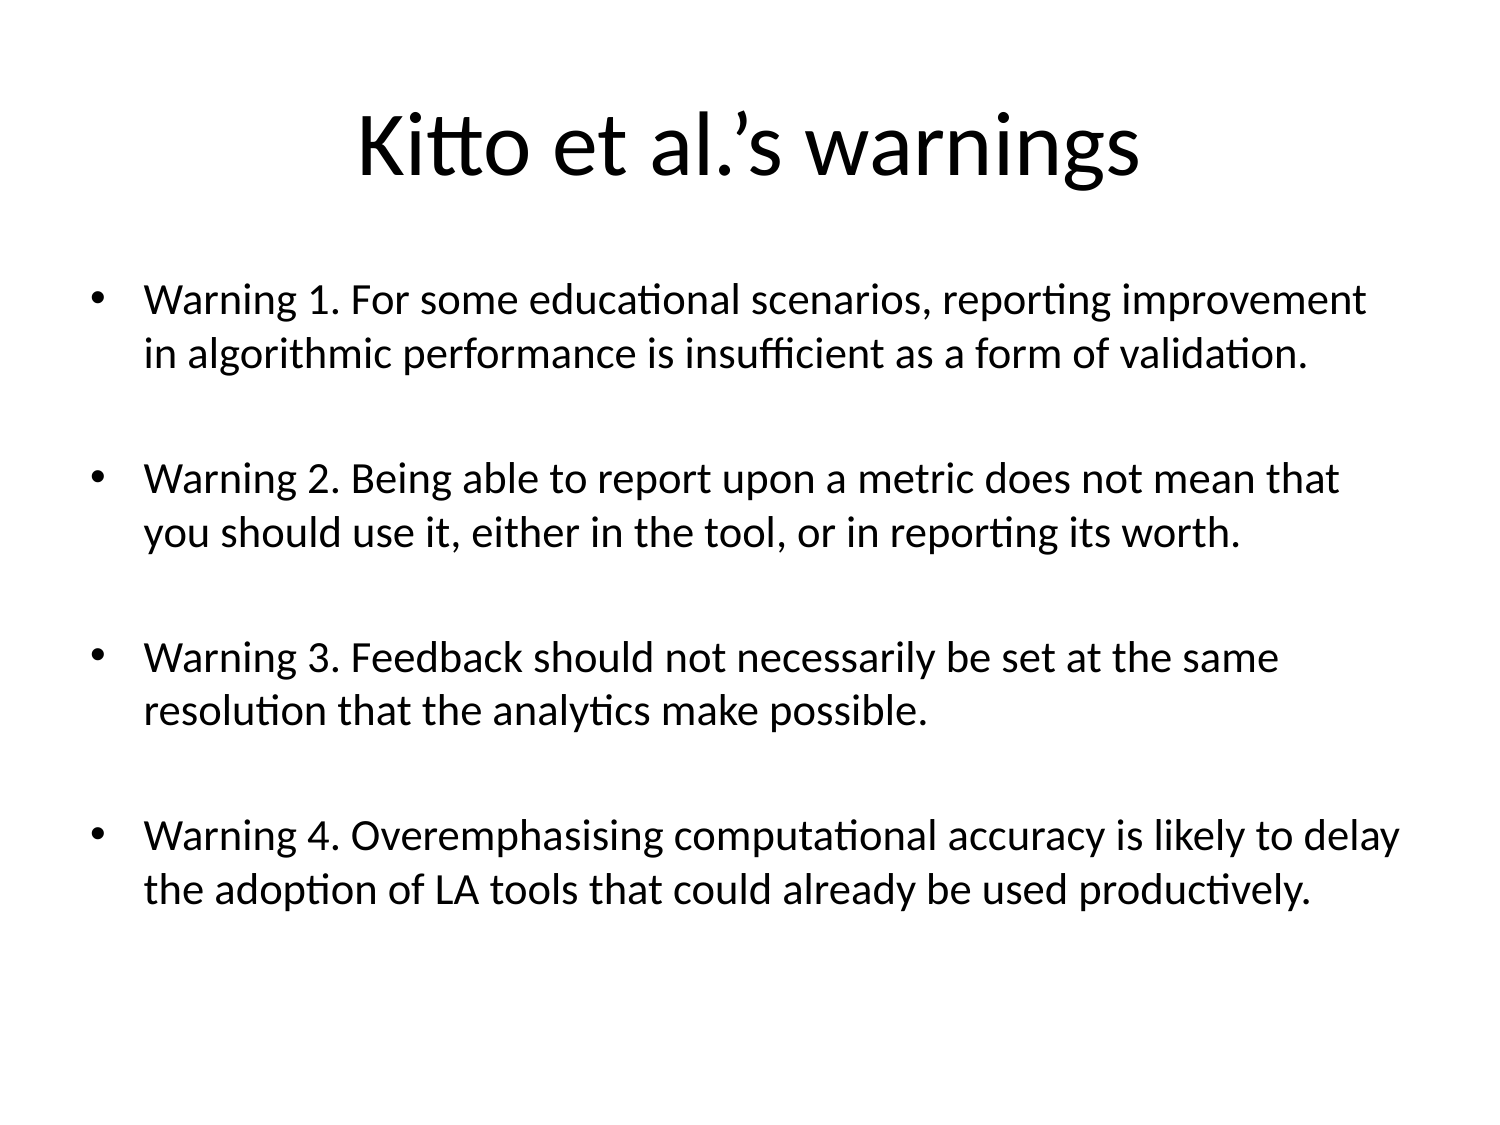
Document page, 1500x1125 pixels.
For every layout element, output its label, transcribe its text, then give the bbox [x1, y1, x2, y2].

list Warning 1. For some educational scenarios, reporting improvement in algorithmic performance is insufficient as a form of validation. Warning 2. Being able to report upon a metric does not mean that you should use it, either in the tool, or in reporting its worth. Warning 3. Feedback should not necessarily be set at the same resolution that the analytics make possible. Warning 4. Overemphasising computational accuracy is likely to delay the adoption of LA tools that could already be used productively. [75, 262, 1425, 1005]
title Kitto et al.’s warnings [75, 45, 1425, 233]
